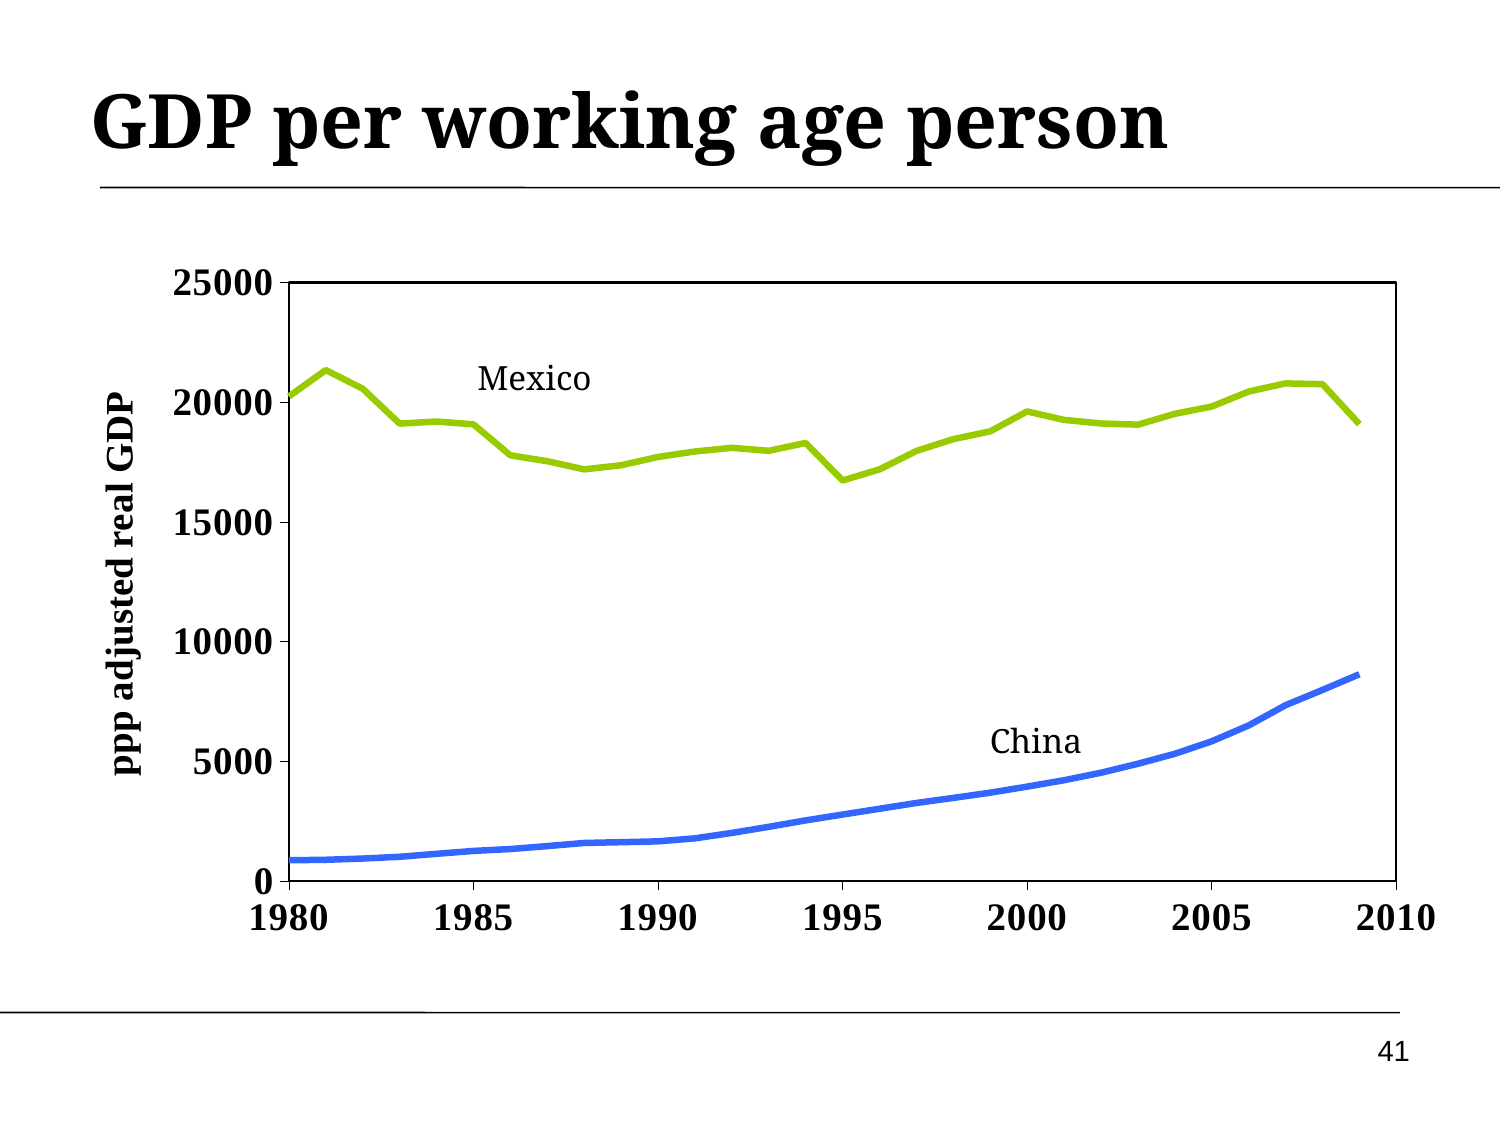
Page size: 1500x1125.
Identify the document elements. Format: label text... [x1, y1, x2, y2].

slide_number 41 [1074, 1024, 1426, 1103]
title GDP per working age person [74, 49, 1426, 188]
chart [70, 233, 1454, 988]
